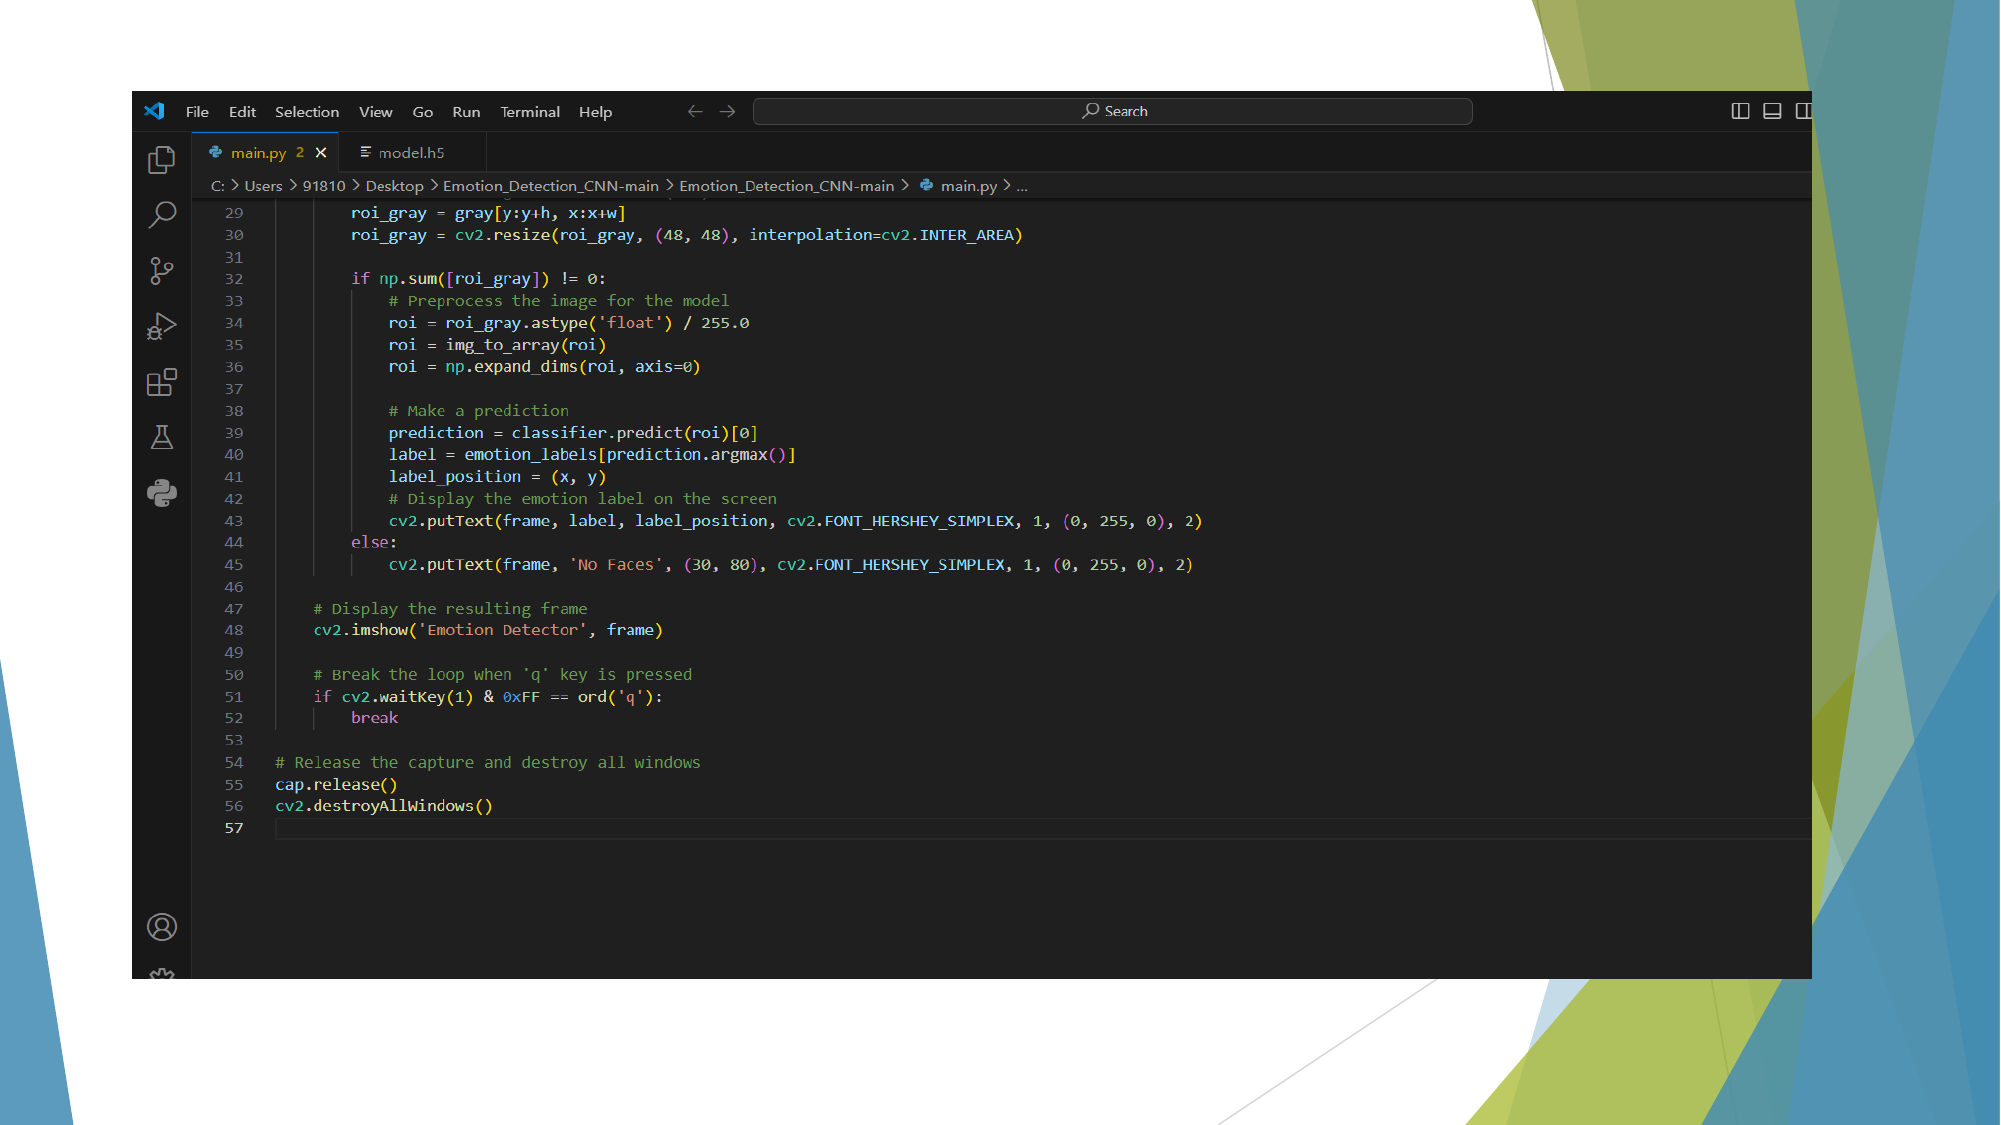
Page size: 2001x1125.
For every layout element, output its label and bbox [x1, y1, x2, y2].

picture [132, 90, 1812, 980]
